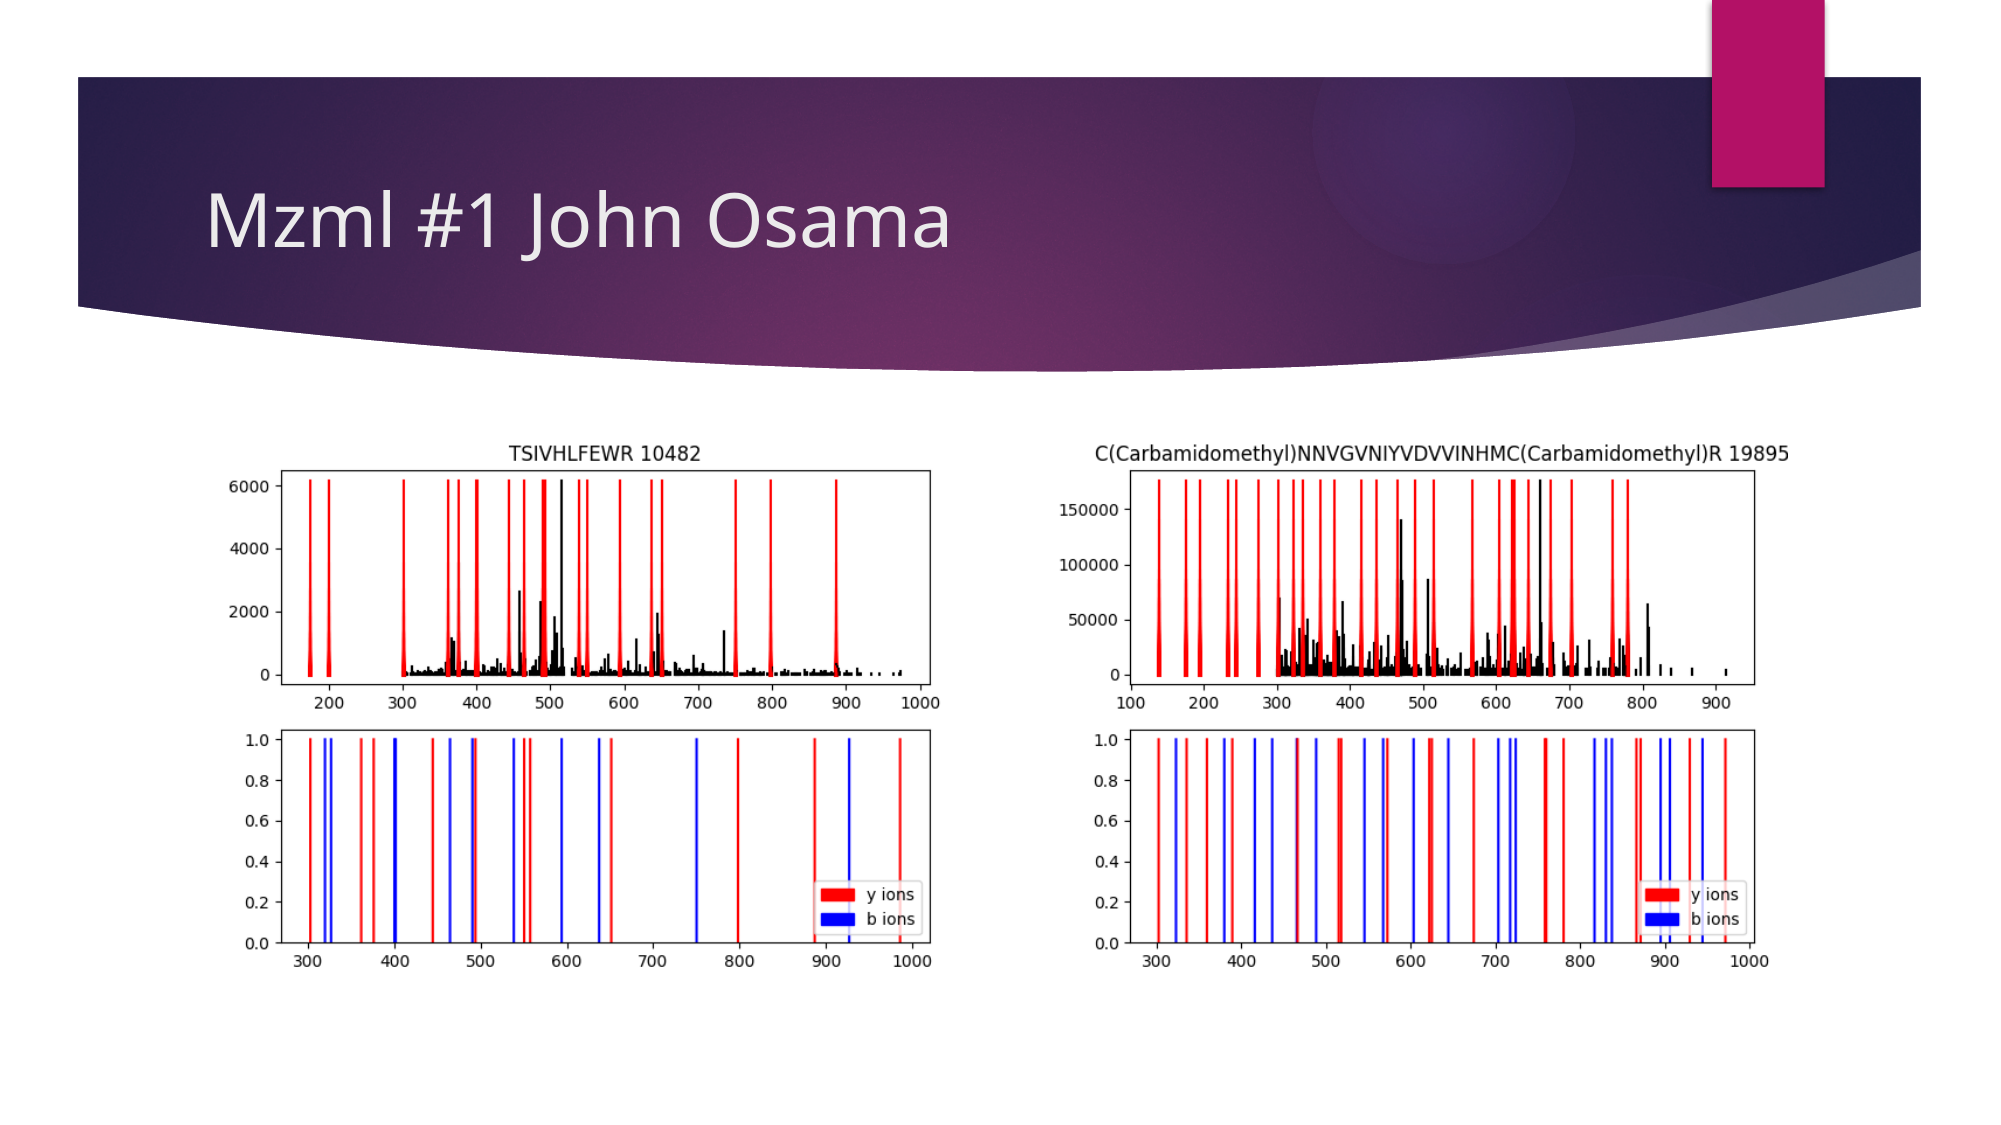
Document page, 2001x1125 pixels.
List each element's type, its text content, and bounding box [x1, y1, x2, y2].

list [211, 426, 960, 988]
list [1040, 426, 1789, 988]
title Mzml #1 John Osama [189, 159, 1627, 276]
